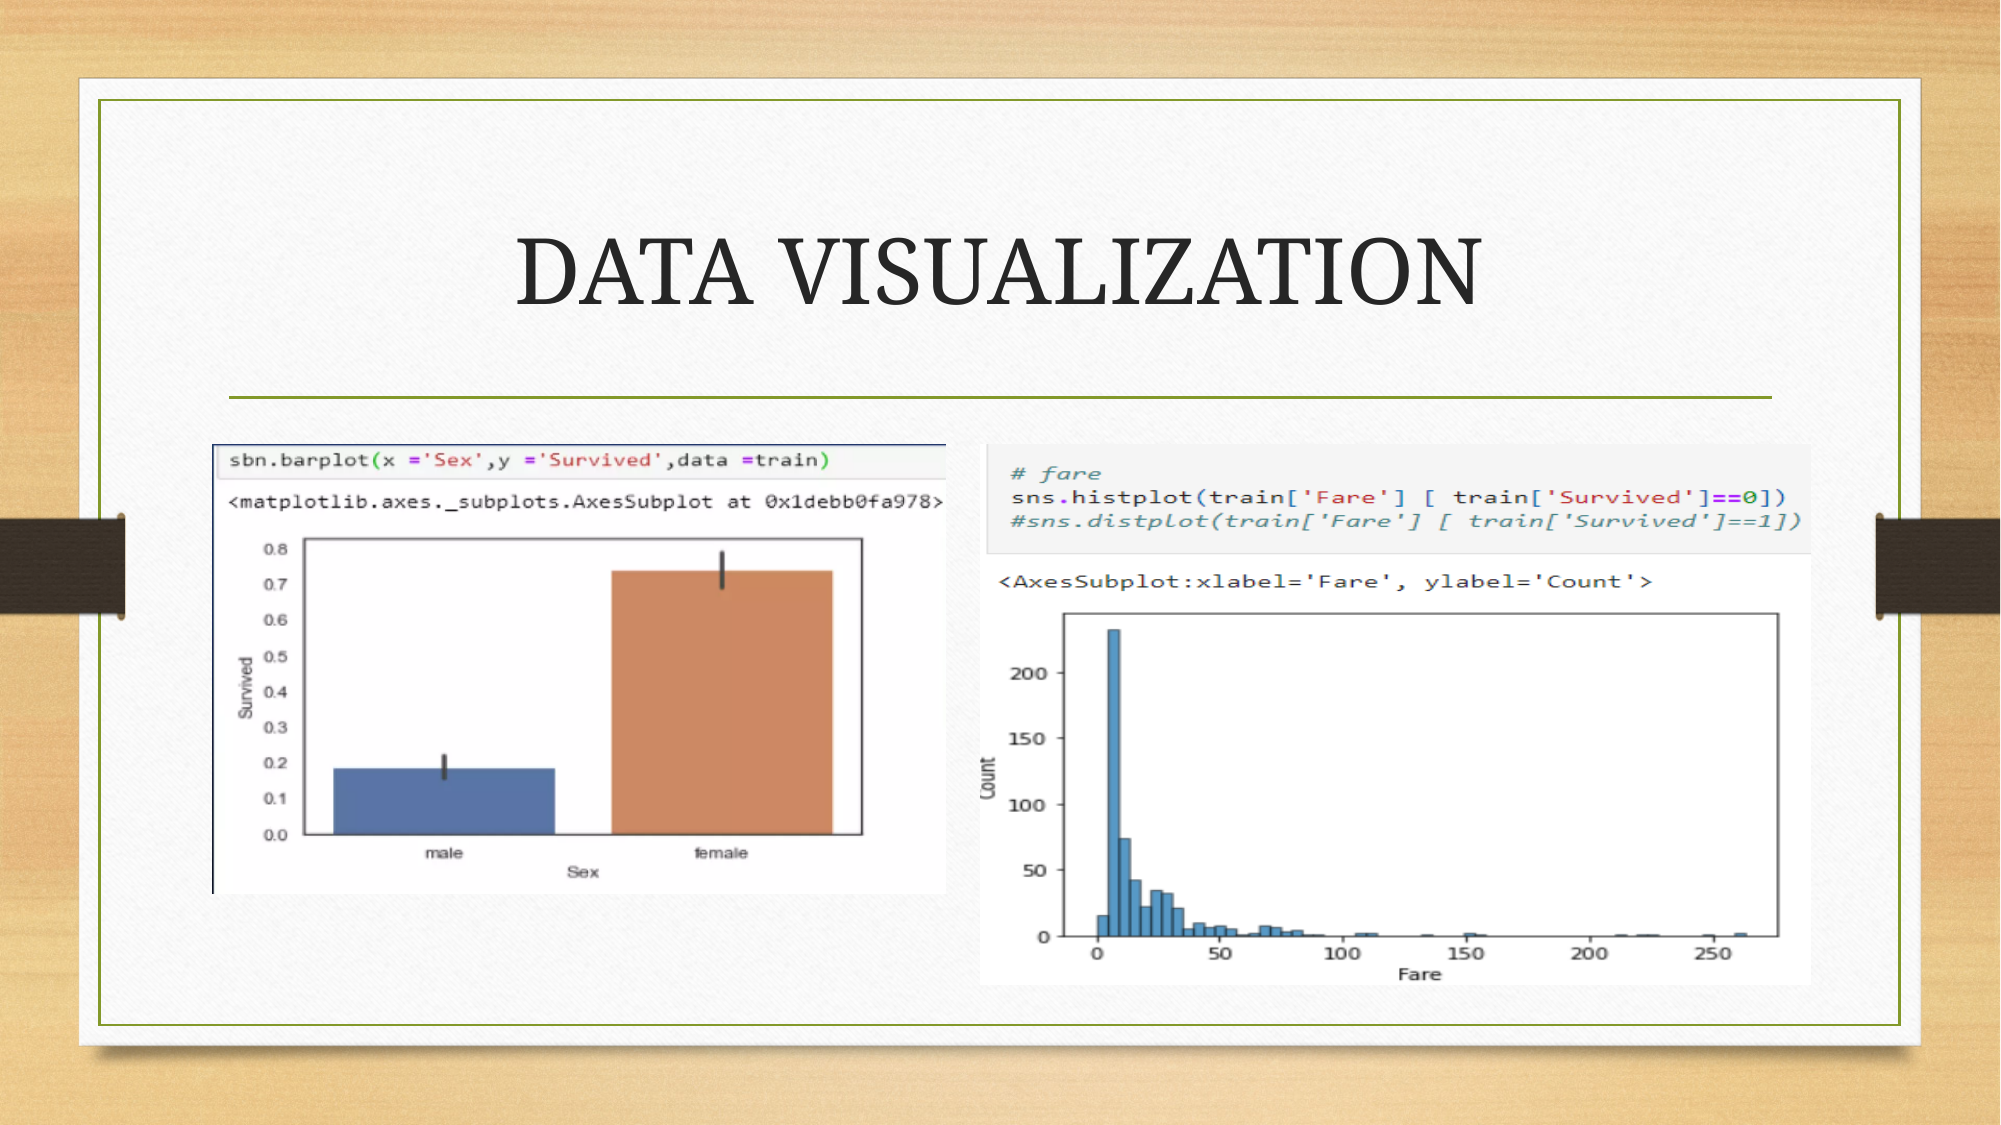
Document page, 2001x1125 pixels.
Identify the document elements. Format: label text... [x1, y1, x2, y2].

picture [0, 0, 2001, 1125]
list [212, 444, 946, 894]
title DATA VISUALIZATION [212, 161, 1788, 375]
